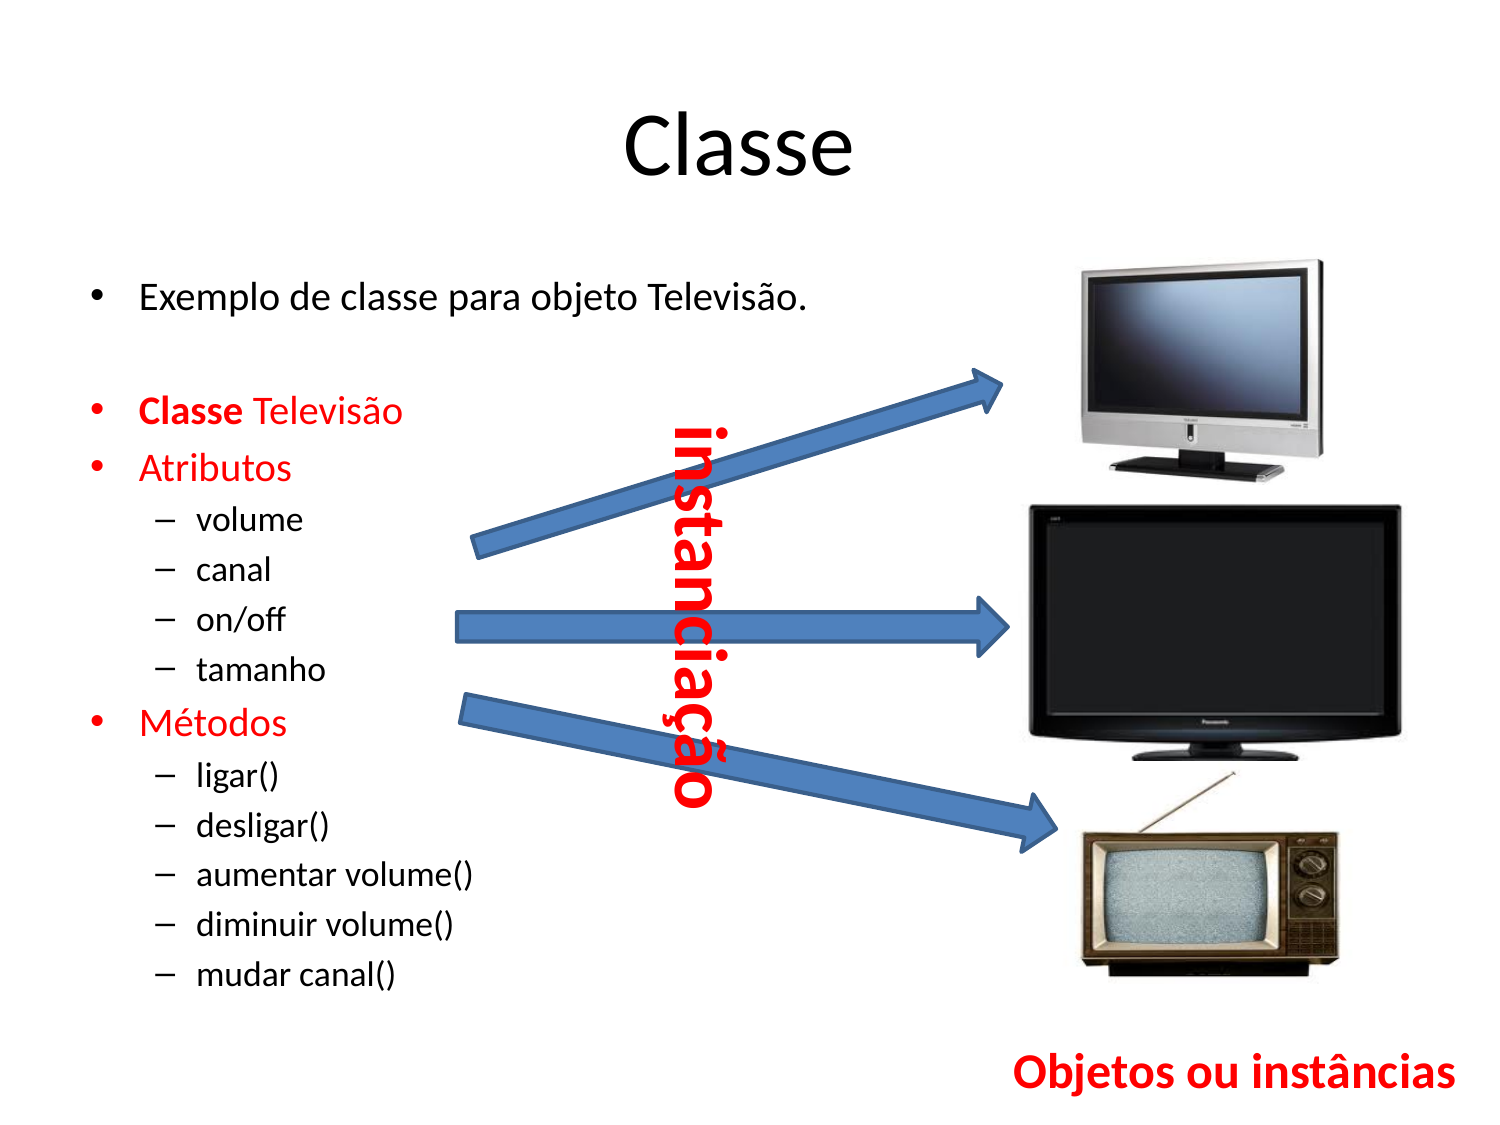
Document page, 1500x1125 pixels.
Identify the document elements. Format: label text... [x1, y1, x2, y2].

text_box [758, 751, 1037, 854]
text_box [758, 367, 1004, 474]
text_box [454, 610, 652, 644]
picture [1066, 257, 1339, 485]
list Exemplo de classe para objeto Televisão. Classe Televisão Atributos volume canal on/off tamanho Métodos ligar() desligar() aumentar volume() diminuir volume() mudar canal() [75, 262, 1425, 1005]
text_box [469, 478, 652, 561]
picture [1007, 491, 1426, 990]
text_box [758, 595, 1002, 659]
text_box instanciação [652, 410, 758, 832]
text_box Objetos ou instâncias [998, 1031, 1472, 1106]
title Classe [75, 45, 1425, 233]
text_box [457, 692, 652, 765]
